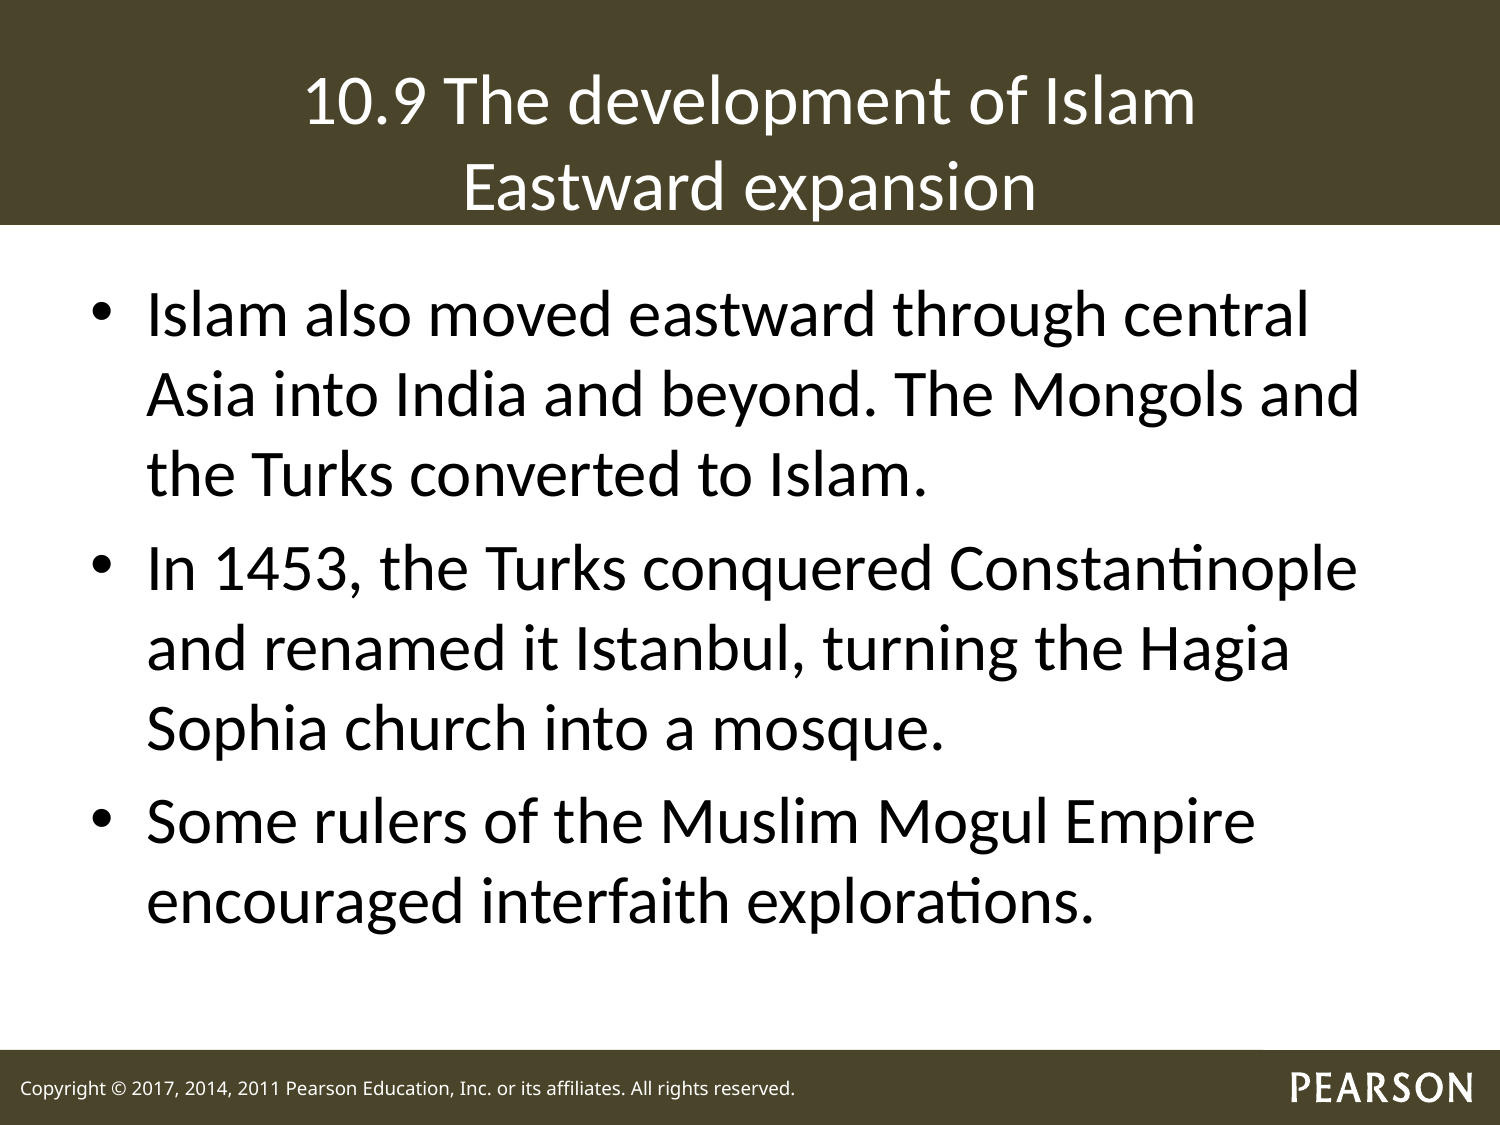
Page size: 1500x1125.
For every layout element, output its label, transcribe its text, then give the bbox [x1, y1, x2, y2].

title 10.9 The development of Islam Eastward expansion [75, 45, 1425, 233]
list Islam also moved eastward through central Asia into India and beyond. The Mongols and the Turks converted to Islam. In 1453, the Turks conquered Constantinople and renamed it Istanbul, turning the Hagia Sophia church into a mosque. Some rulers of the Muslim Mogul Empire encouraged interfaith explorations. [75, 262, 1425, 1005]
